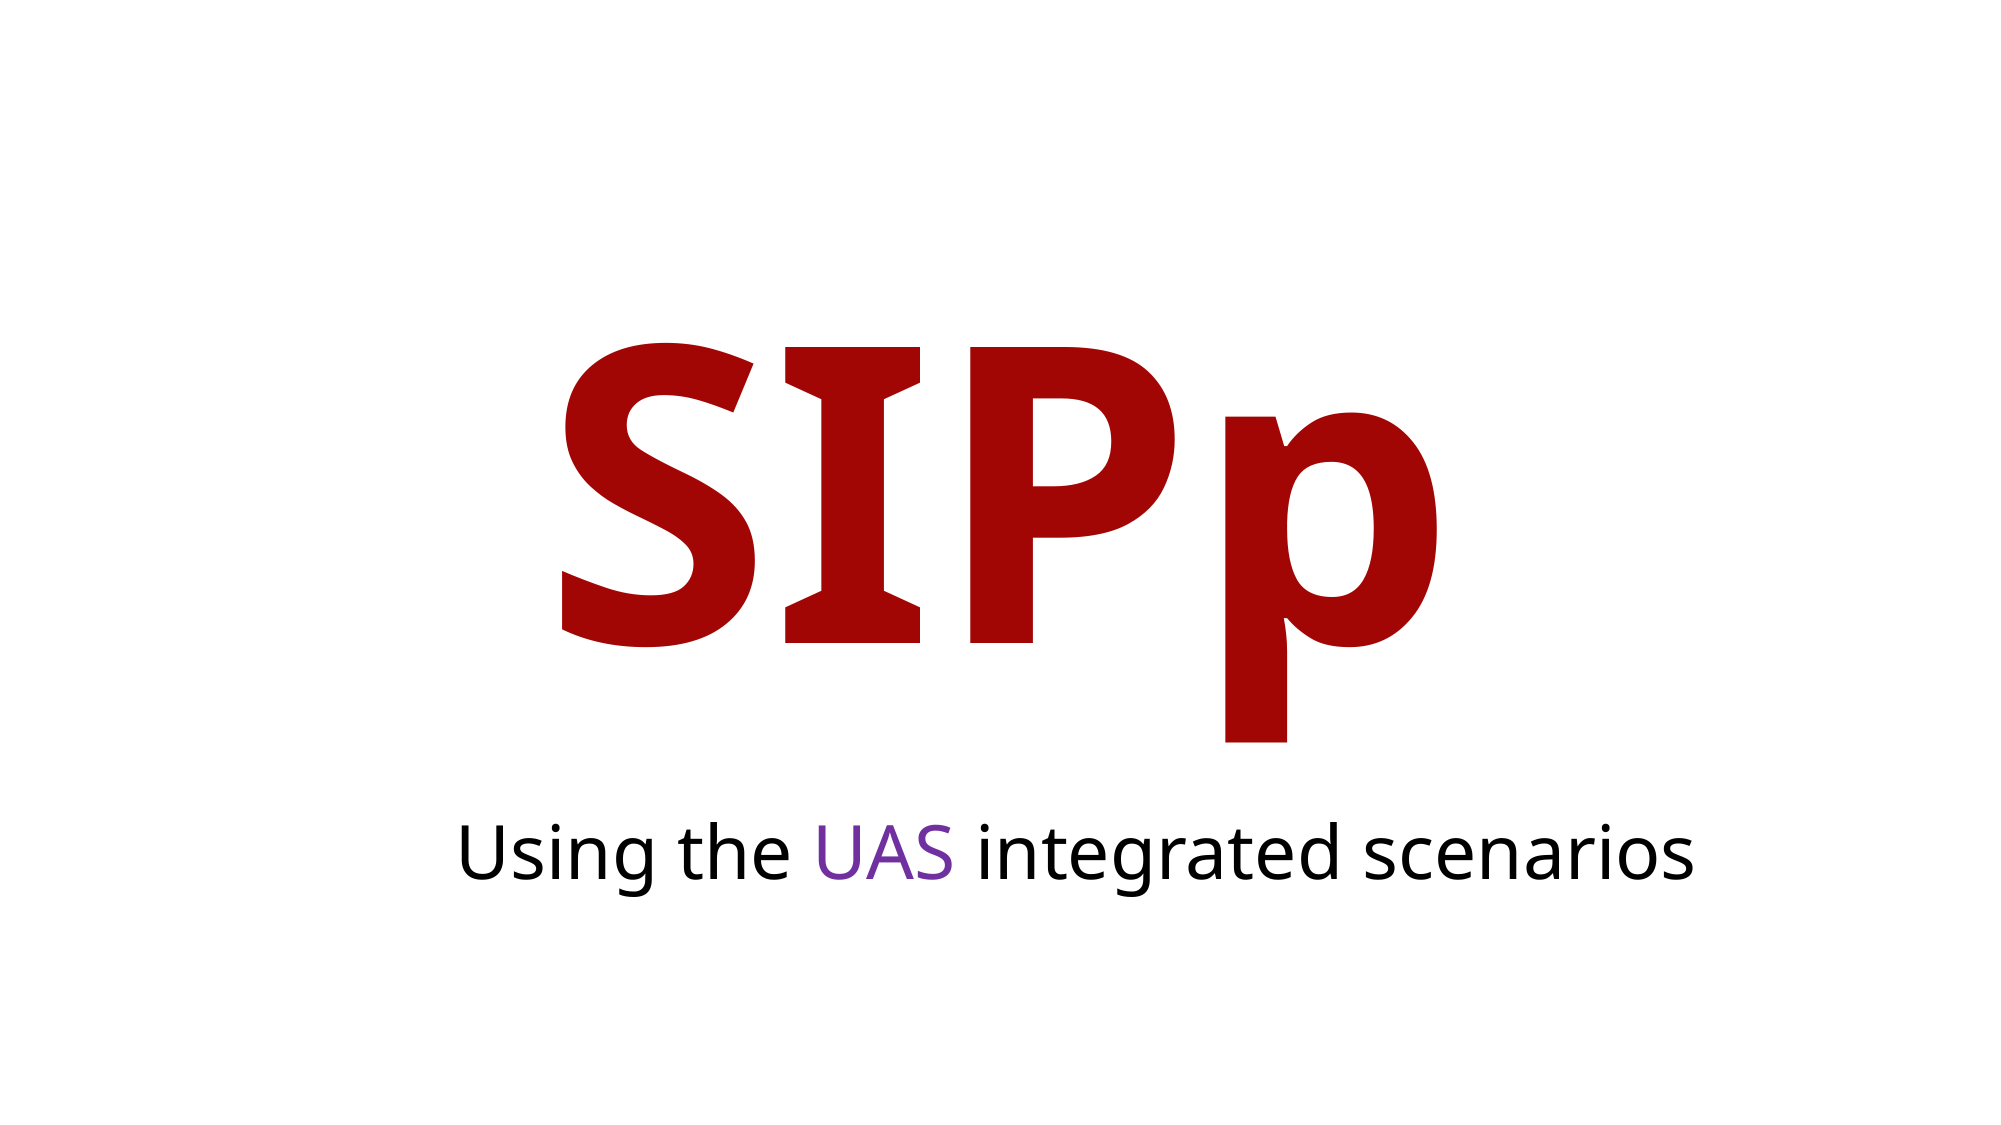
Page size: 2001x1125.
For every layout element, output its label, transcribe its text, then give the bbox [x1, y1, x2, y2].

text_box SIPp [528, 221, 1471, 734]
text_box Using the UAS integrated scenarios [441, 797, 1713, 903]
